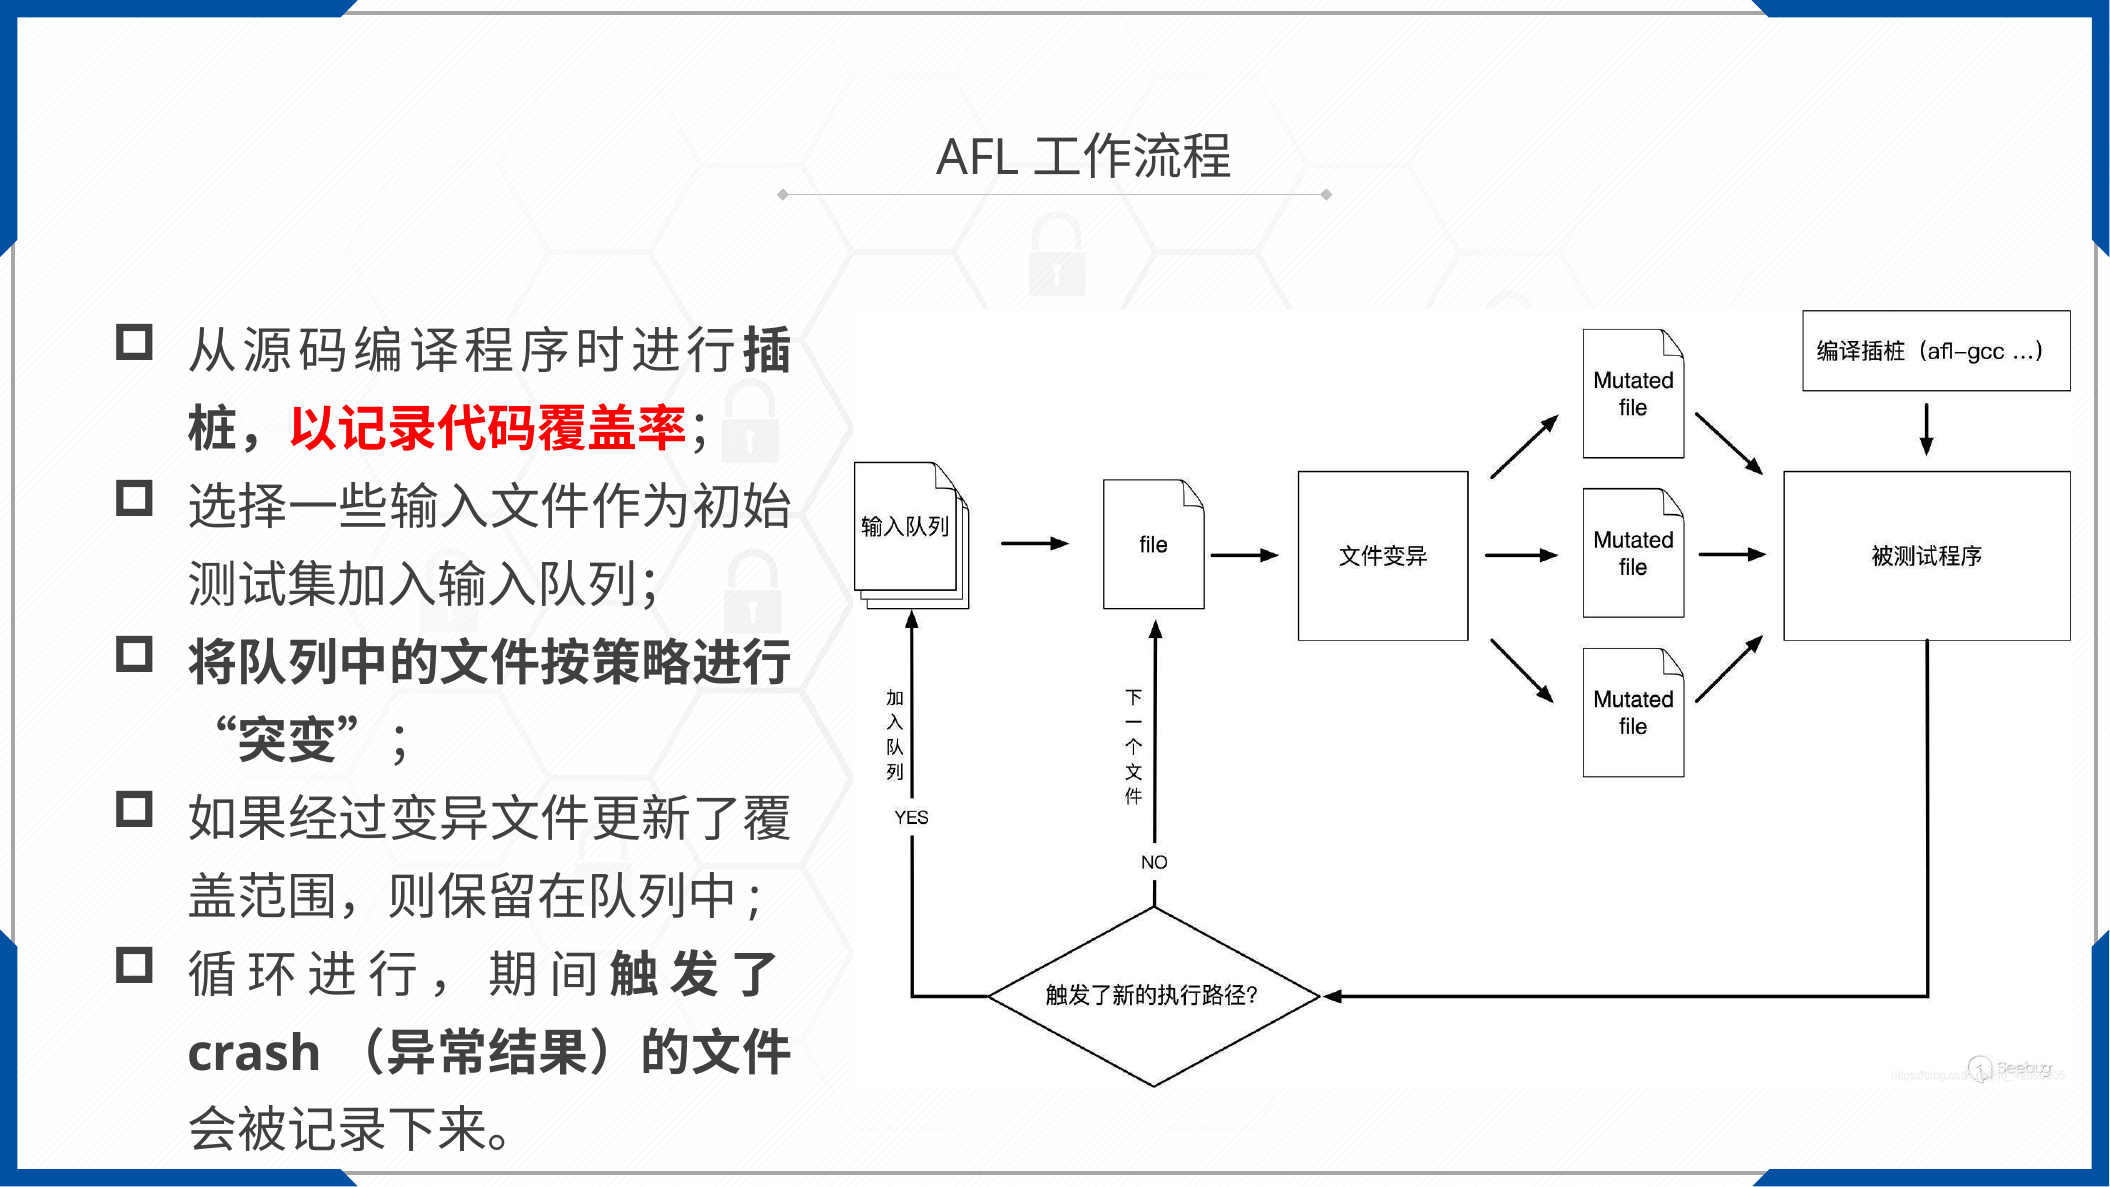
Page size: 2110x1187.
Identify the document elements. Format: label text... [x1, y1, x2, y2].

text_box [416, 116, 1752, 195]
text_box 从源码编译程序时进行插桩，以记录代码覆盖率； 选择一些输入文件作为初始测试集加入输入队列； 将队列中的文件按策略进行“突变”； 如果经过变异文件更新了覆盖范围，则保留在队列中; 循环进行，期间触发了crash（异常结果）的文件会被记录下来。 [97, 293, 807, 1165]
picture [80, 0, 2071, 1187]
